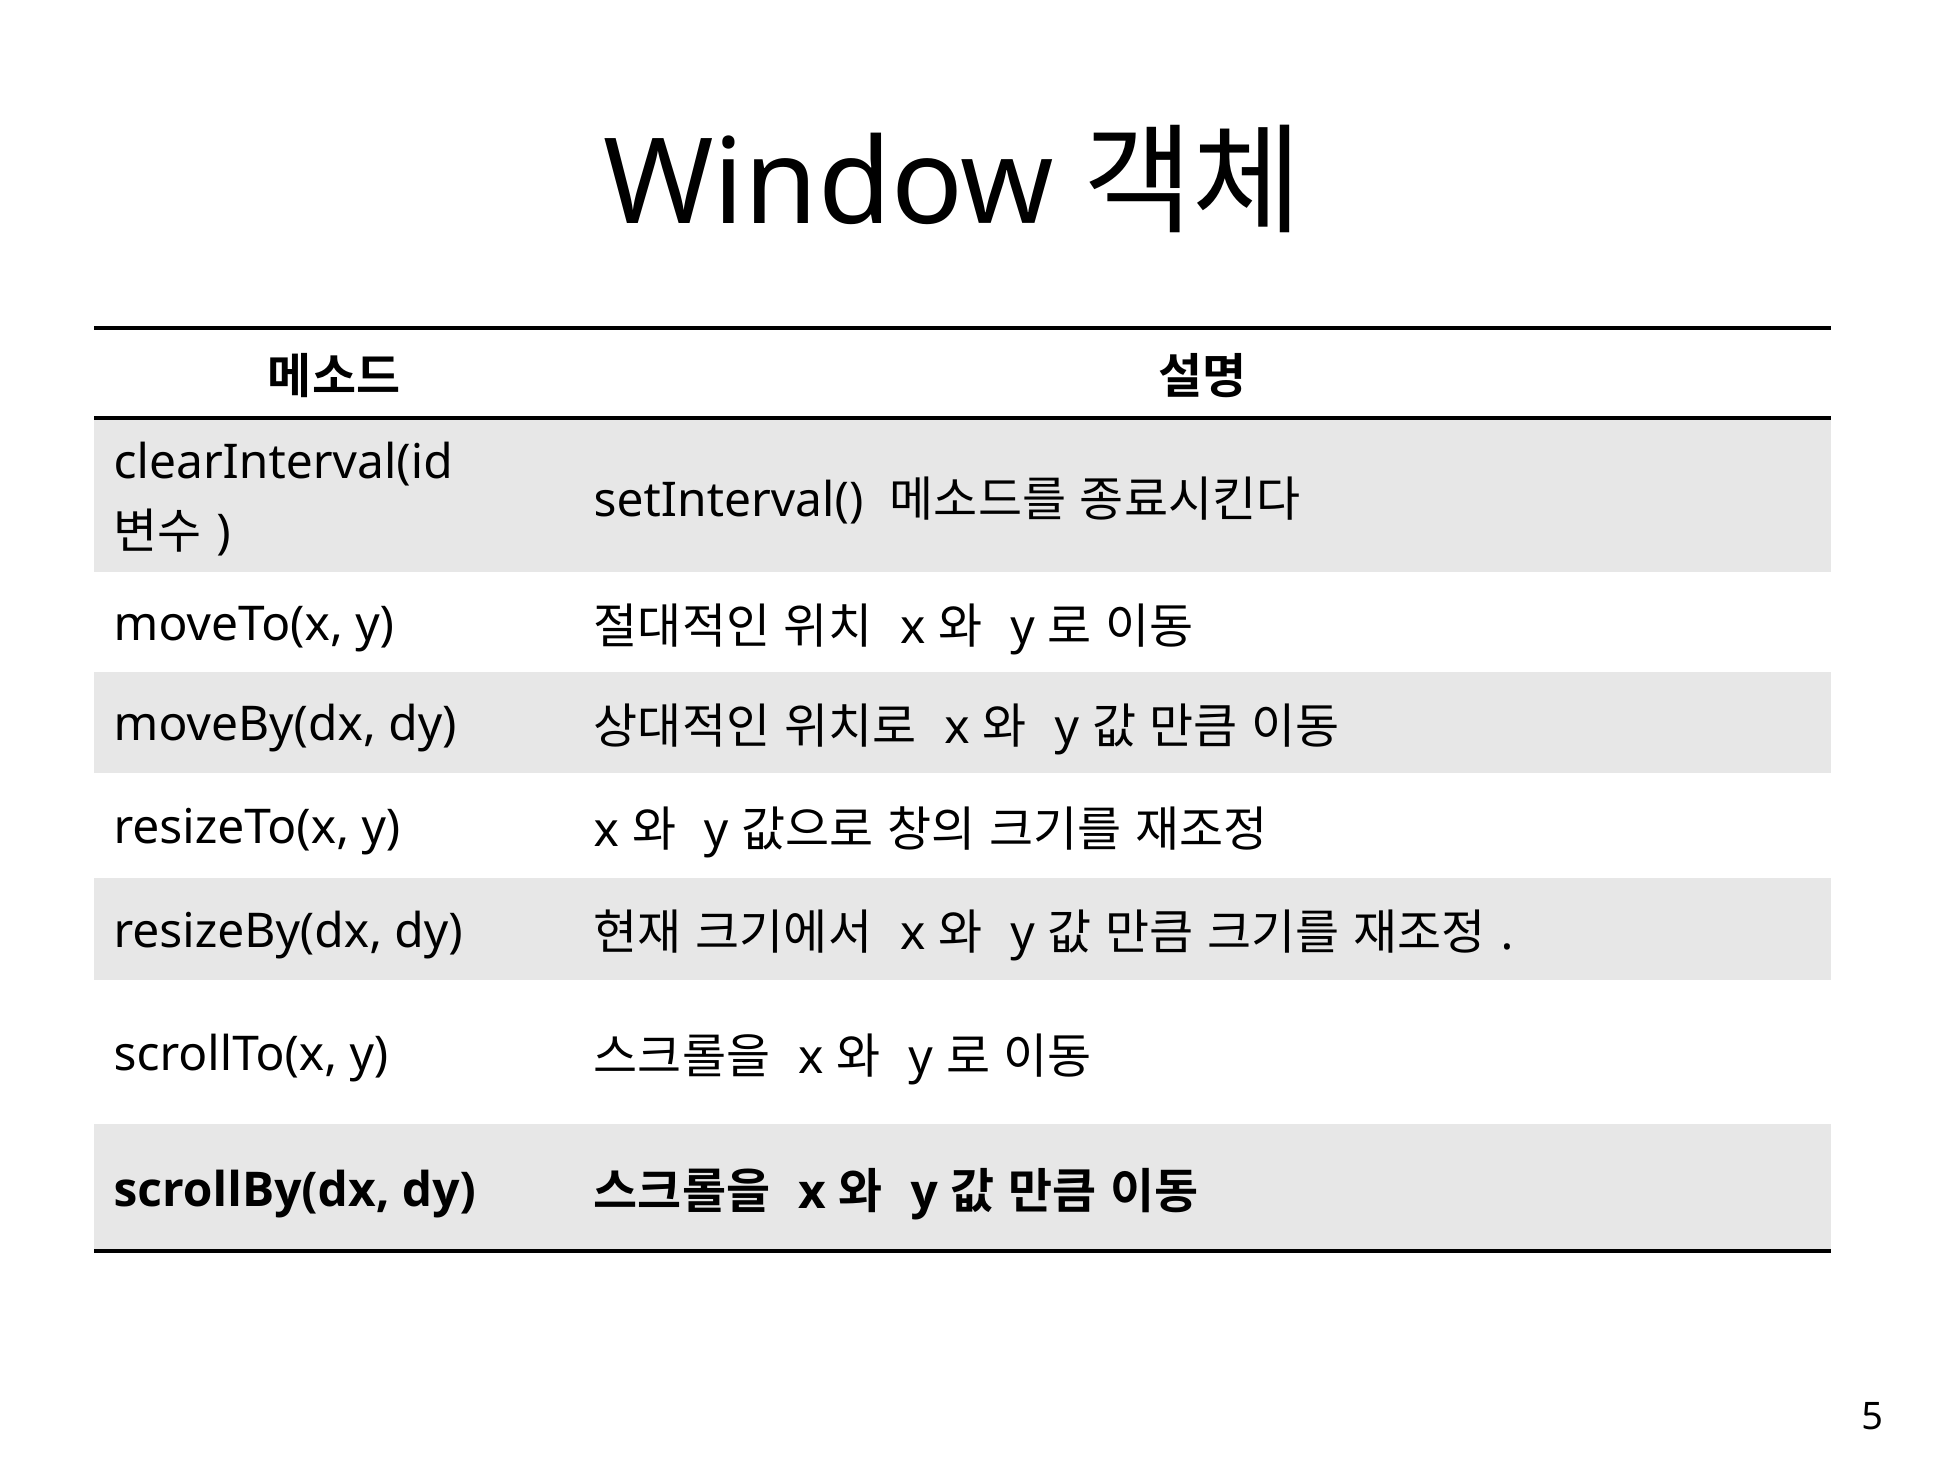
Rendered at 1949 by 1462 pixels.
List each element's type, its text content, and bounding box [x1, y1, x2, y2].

table_cell clearInterval(id변수) [94, 420, 574, 572]
list [48, 284, 1897, 1343]
table_cell x와 y값으로 창의 크기를 재조정 [574, 773, 1831, 878]
table_header 설명 [574, 330, 1831, 416]
table_cell 현재 크기에서 x와 y값 만큼 크기를 재조정. [574, 878, 1831, 980]
table_cell 스크롤을 x와 y값 만큼 이동 [574, 1124, 1831, 1249]
table_cell scrollBy(dx, dy) [94, 1124, 574, 1249]
table_cell 절대적인 위치 x와 y로 이동 [574, 572, 1831, 672]
table_cell resizeBy(dx, dy) [94, 878, 574, 980]
title Window객체 [156, 92, 1749, 255]
table_header 메소드 [94, 330, 574, 416]
table_cell 상대적인 위치로 x와 y값 만큼 이동 [574, 672, 1831, 773]
table_cell 스크롤을 x와 y로 이동 [574, 980, 1831, 1124]
slide_number 5 [1496, 1372, 1899, 1462]
table_cell resizeTo(x, y) [94, 773, 574, 878]
table_cell moveBy(dx, dy) [94, 672, 574, 773]
table_cell setInterval() 메소드를 종료시킨다 [574, 420, 1831, 572]
table_cell moveTo(x, y) [94, 572, 574, 672]
table_cell scrollTo(x, y) [94, 980, 574, 1124]
